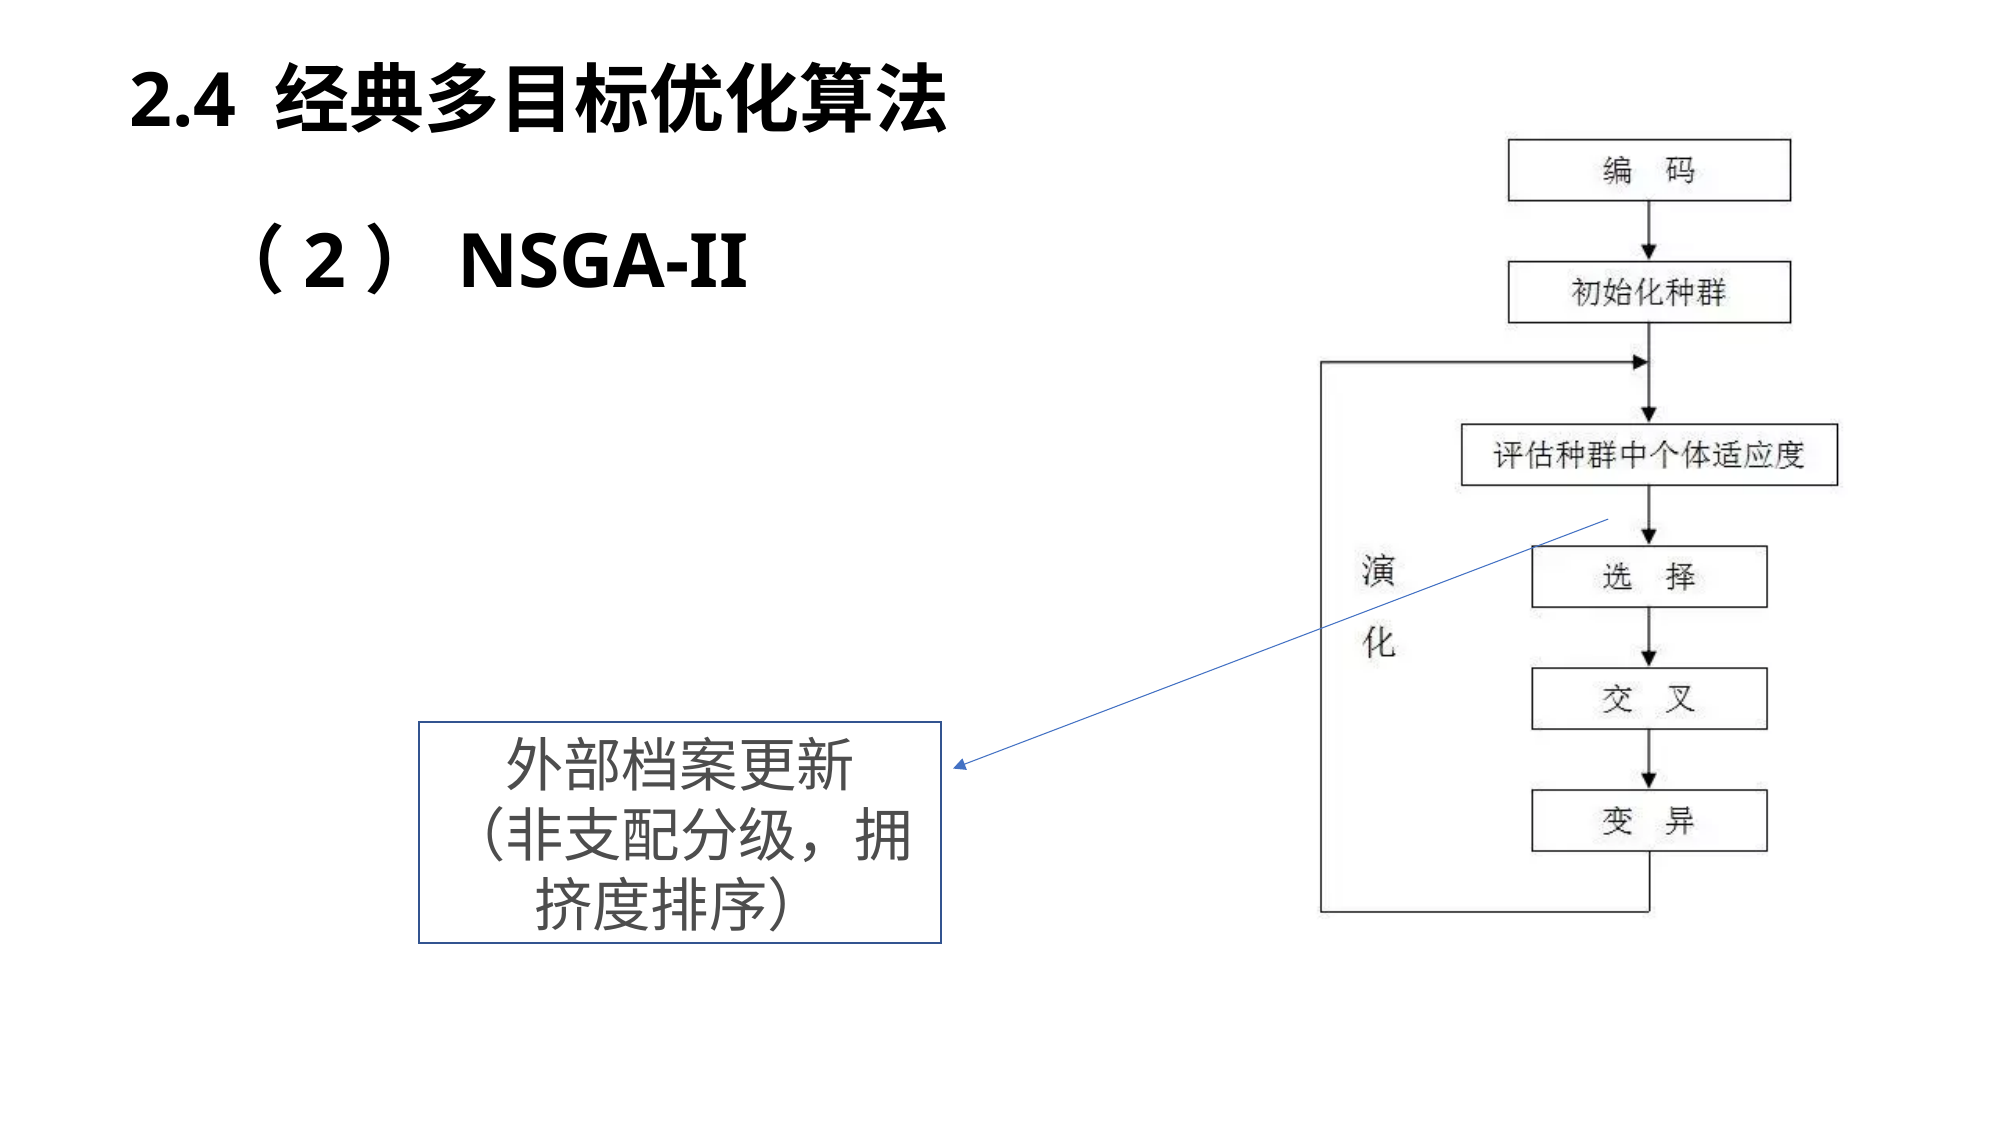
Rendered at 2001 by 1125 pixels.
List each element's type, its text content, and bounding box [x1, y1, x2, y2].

text_box 外部档案更新 （非支配分级，拥挤度排序） [418, 721, 942, 944]
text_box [953, 519, 1609, 769]
text_box （2）NSGA-II [120, 204, 1131, 310]
picture [1236, 97, 1981, 974]
text_box 2.4 经典多目标优化算法 [39, 44, 1212, 149]
